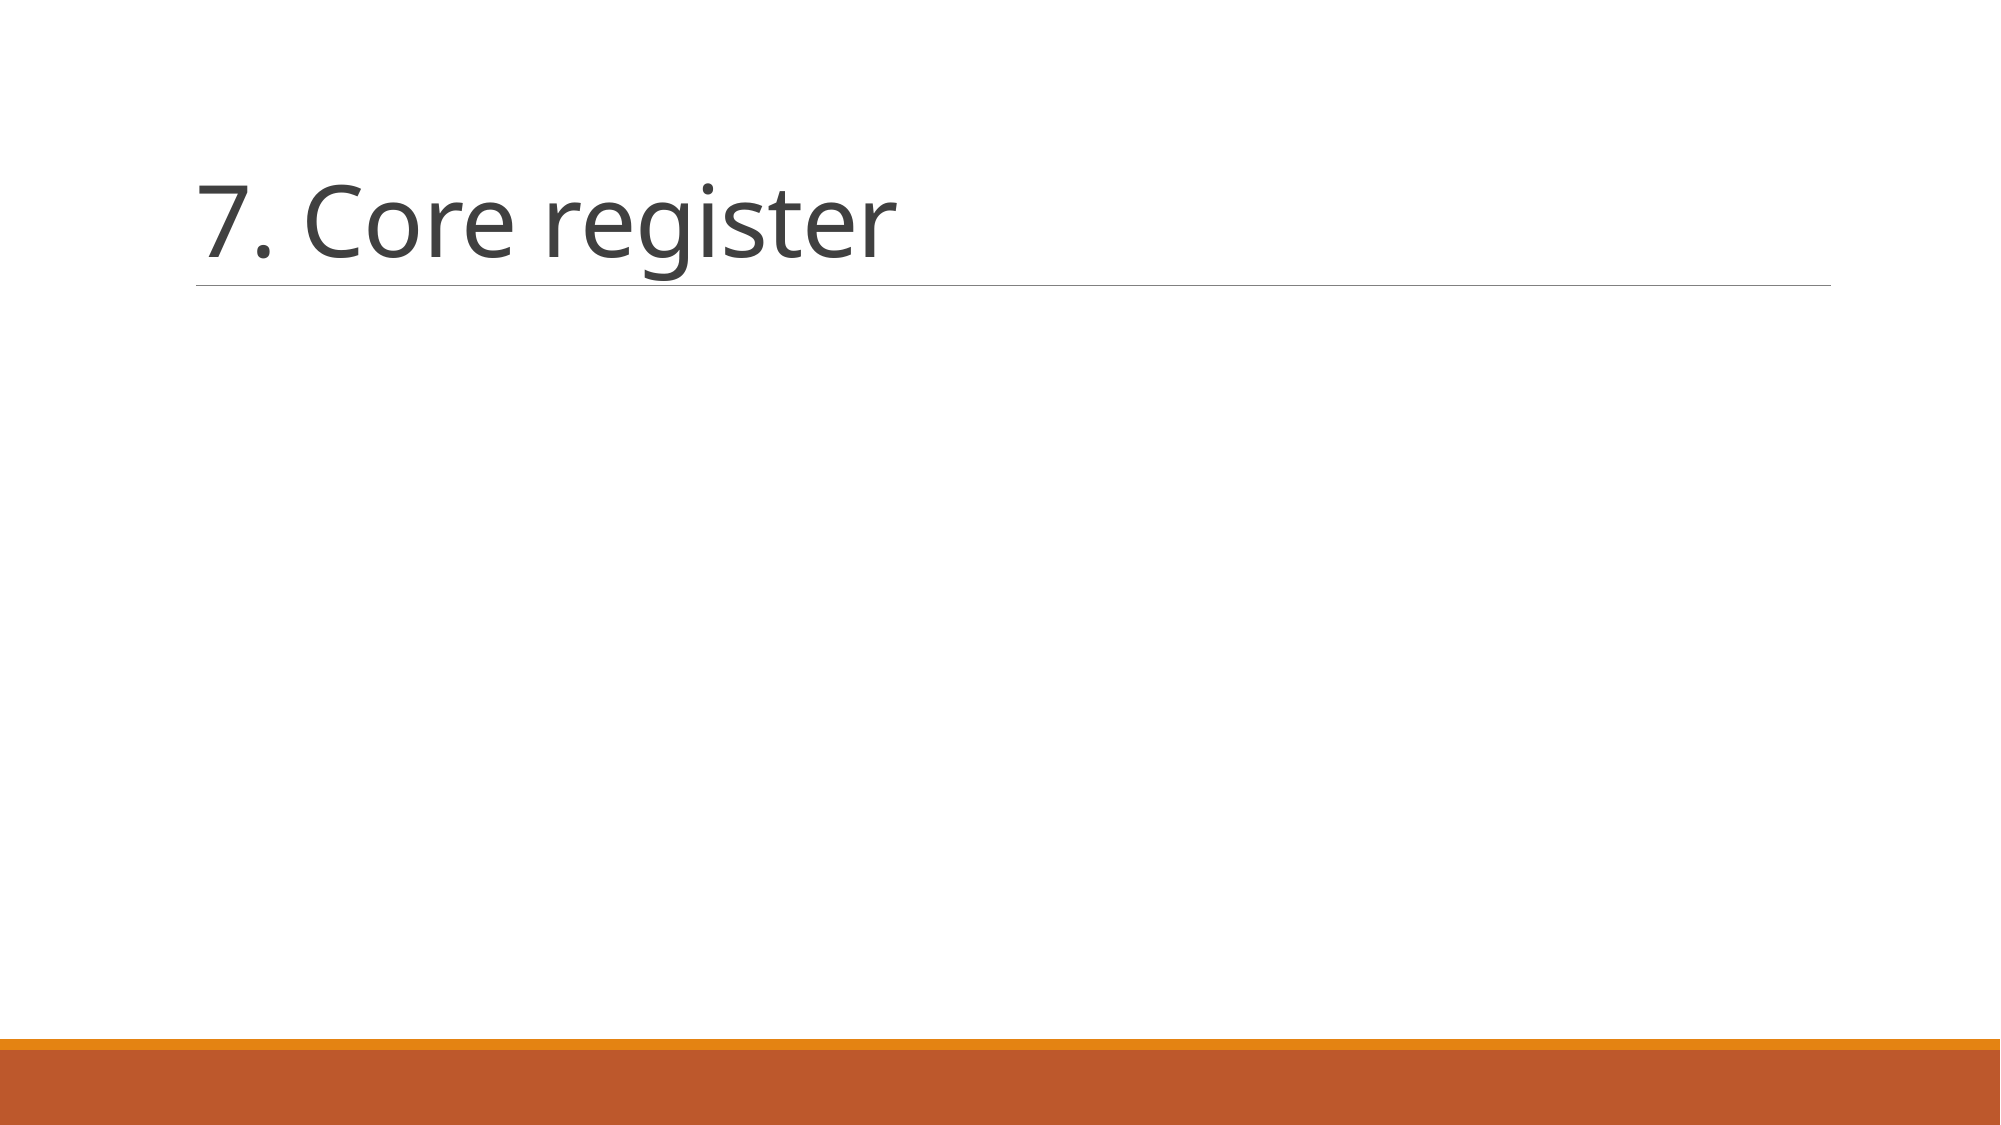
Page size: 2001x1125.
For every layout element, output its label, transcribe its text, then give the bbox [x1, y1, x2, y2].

title 7. Core register [180, 47, 1830, 285]
